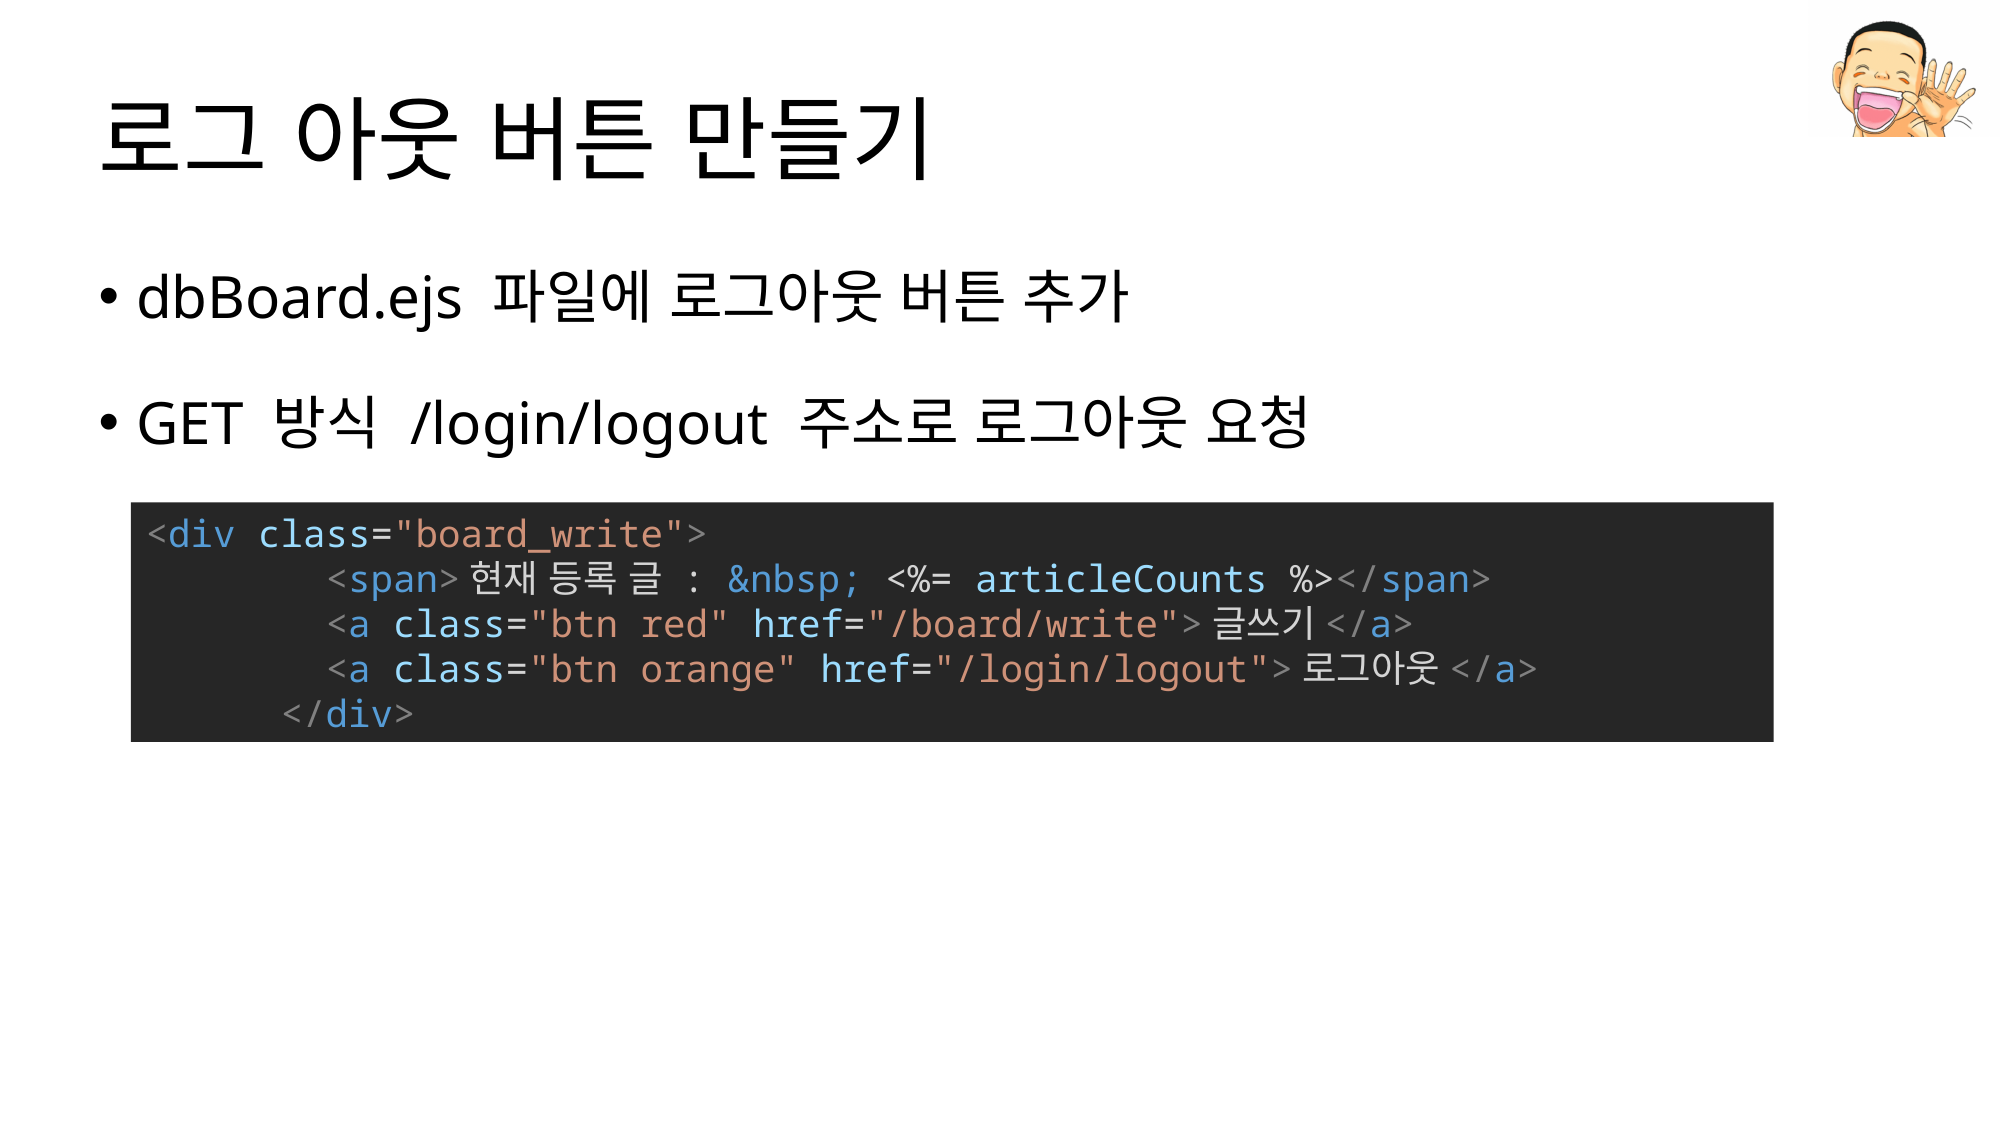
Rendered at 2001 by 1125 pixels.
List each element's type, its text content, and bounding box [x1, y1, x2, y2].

text_box <div class="board_write"> <span>현재 등록 글 : &nbsp; <%= articleCounts %></span> <a class="btn red" href="/board/write">글쓰기</a> <a class="btn orange" href="/login/logout">로그아웃</a> </div> [130, 502, 1774, 742]
list dbBoard.ejs 파일에 로그아웃 버튼 추가 GET 방식 /login/logout 주소로 로그아웃 요청 [83, 217, 1931, 1100]
picture [1931, 0, 2000, 137]
title 로그 아웃 버튼 만들기 [83, 0, 1931, 217]
